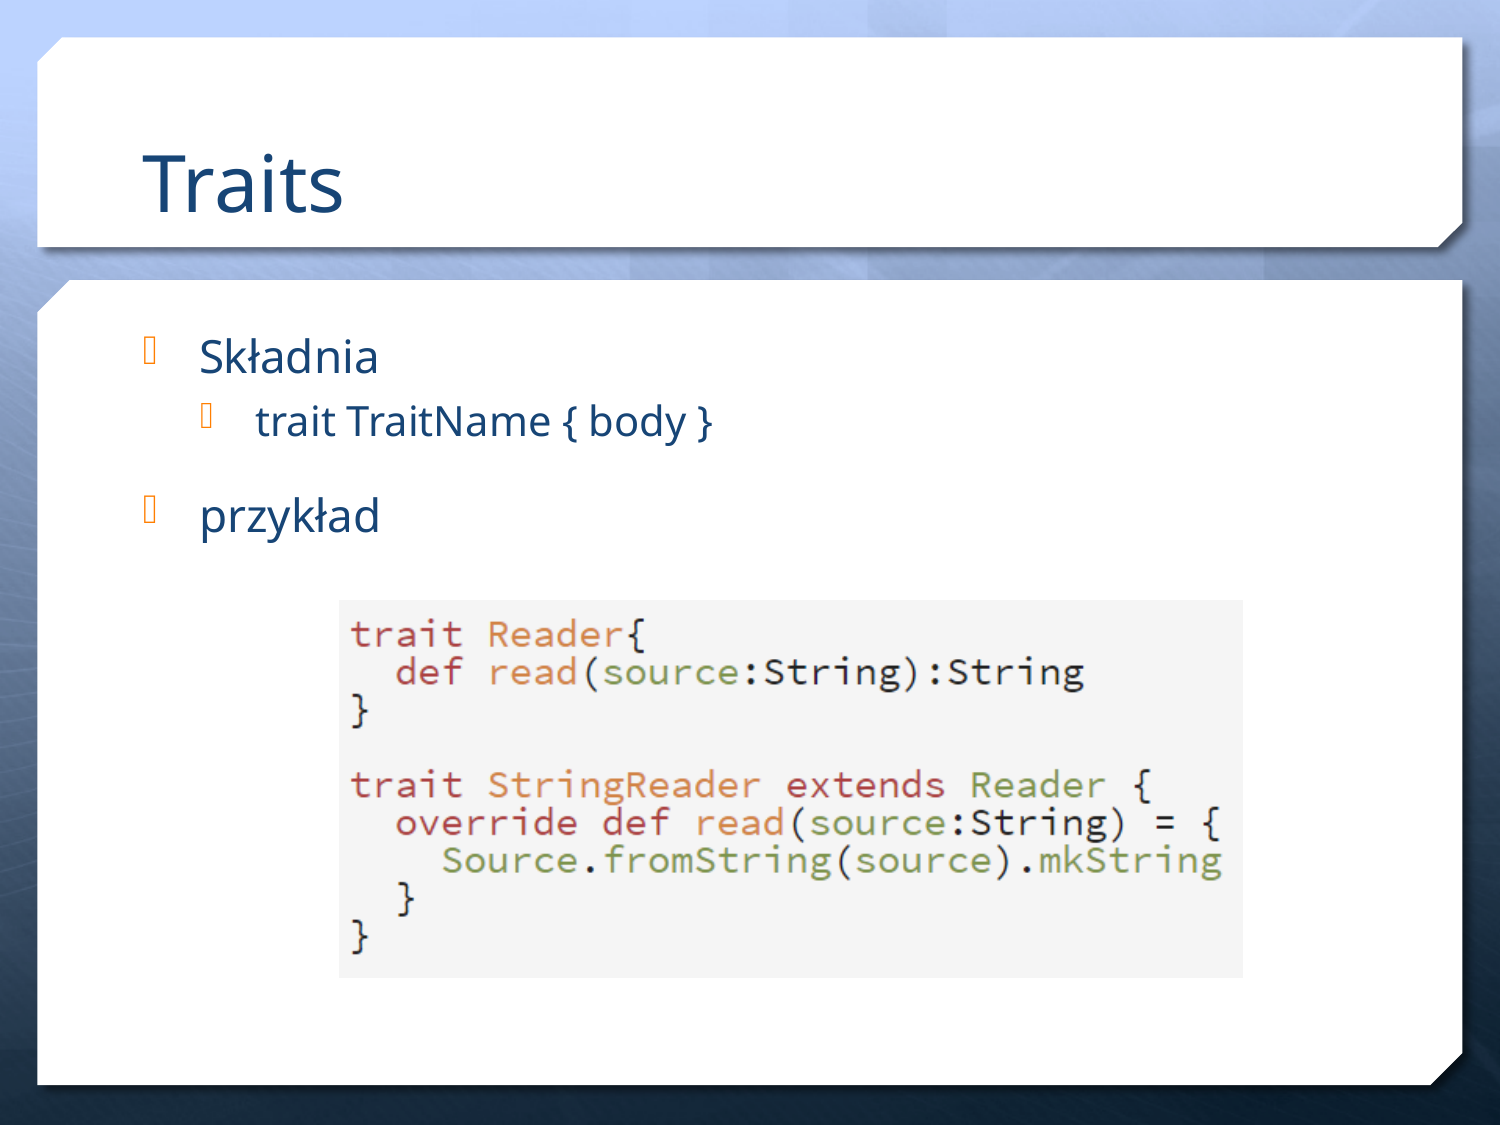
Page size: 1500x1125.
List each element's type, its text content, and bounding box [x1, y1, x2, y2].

title Traits [127, 48, 1372, 236]
picture [338, 600, 1243, 978]
list Składnia trait TraitName { body } przykład [127, 319, 1372, 978]
